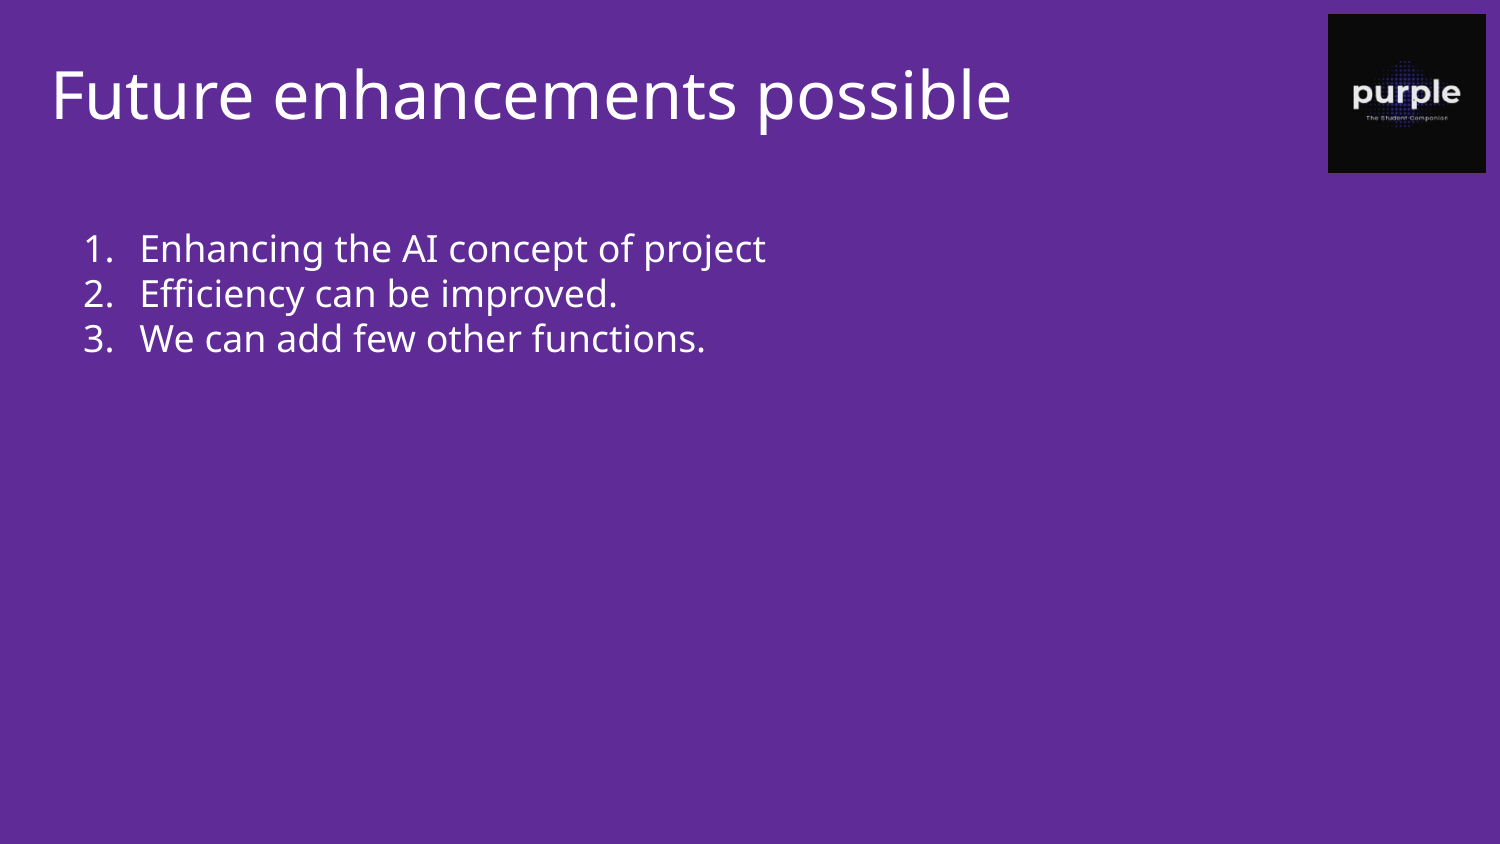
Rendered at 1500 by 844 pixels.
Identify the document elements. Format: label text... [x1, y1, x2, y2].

picture [1328, 14, 1486, 173]
text_box Future enhancements possible [35, 37, 1187, 148]
text_box Enhancing the AI concept of project Efficiency can be improved. We can add few other functions. [49, 210, 1457, 376]
